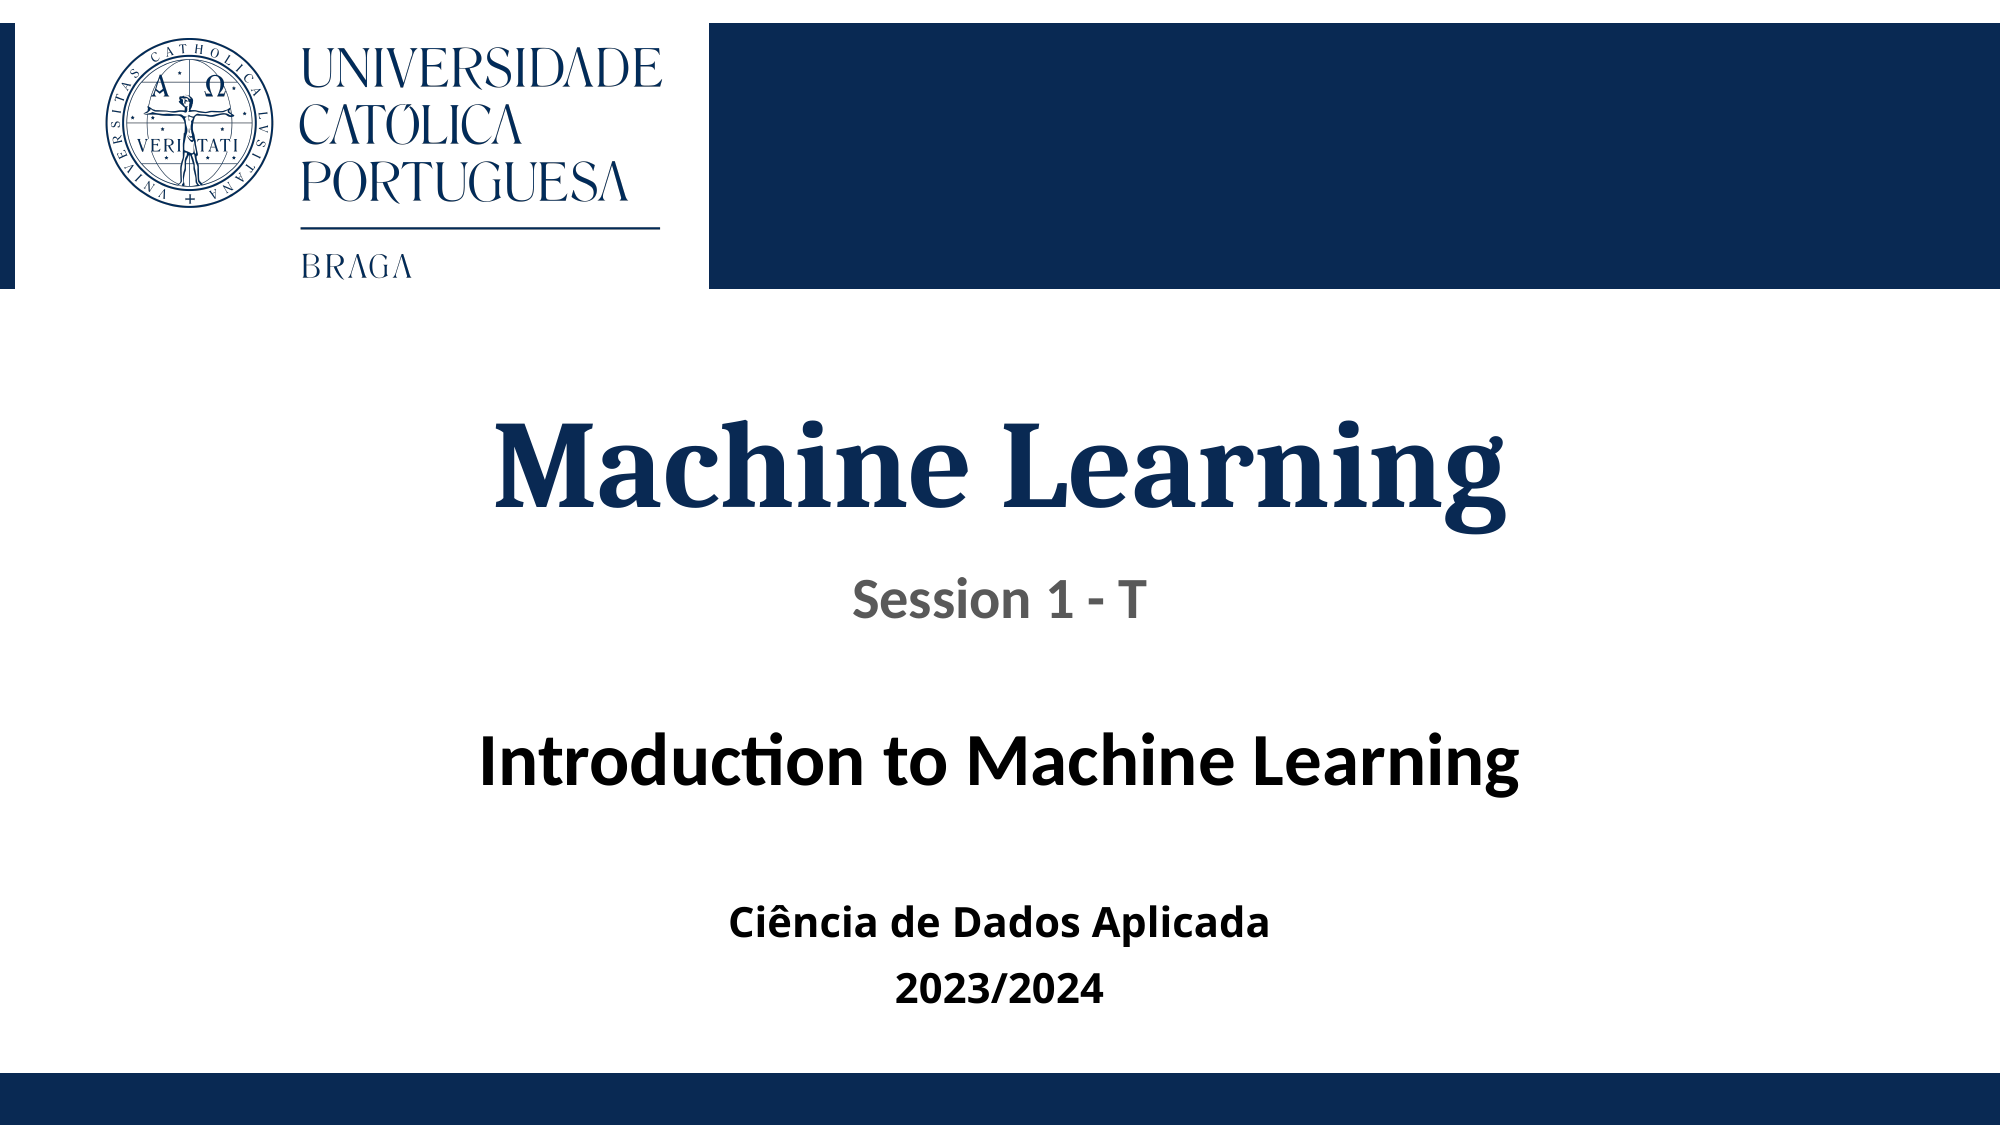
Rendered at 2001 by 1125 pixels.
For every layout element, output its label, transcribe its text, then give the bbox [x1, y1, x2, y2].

text_box [709, 23, 2000, 289]
text_box Introduction to Machine Learning [450, 702, 1549, 808]
picture [95, 20, 681, 293]
text_box [0, 23, 15, 289]
text_box Ciência de Dados Aplicada 2023/2024 [249, 821, 1750, 1073]
text_box Session 1 - T​ [245, 553, 1755, 638]
text_box [0, 1073, 2000, 1125]
text_box Machine Learning [92, 381, 1908, 553]
